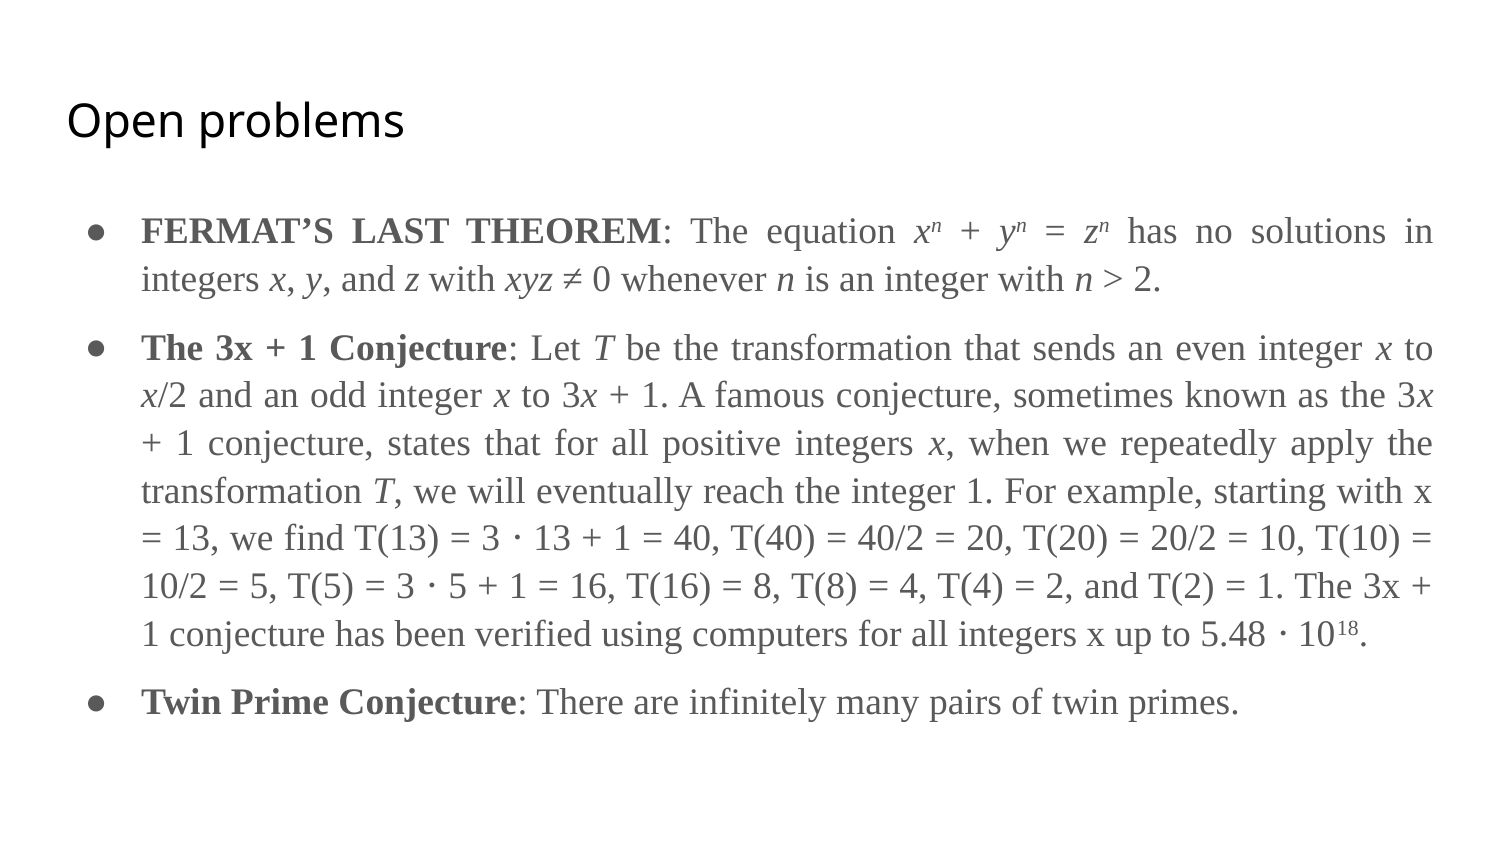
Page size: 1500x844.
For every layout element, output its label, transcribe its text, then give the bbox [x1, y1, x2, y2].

title Open problems [51, 72, 1449, 167]
list FERMAT’S LAST THEOREM: The equation xn + yn = zn has no solutions in integers x, y, and z with xyz ≠ 0 whenever n is an integer with n > 2. The 3x + 1 Conjecture: Let T be the transformation that sends an even integer x to x/2 and an odd integer x to 3x + 1. A famous conjecture, sometimes known as the 3x + 1 conjecture, states that for all positive integers x, when we repeatedly apply the transformation T, we will eventually reach the integer 1. For example, starting with x = 13, we find T(13) = 3 ⋅ 13 + 1 = 40, T(40) = 40/2 = 20, T(20) = 20/2 = 10, T(10) = 10/2 = 5, T(5) = 3 ⋅ 5 + 1 = 16, T(16) = 8, T(8) = 4, T(4) = 2, and T(2) = 1. The 3x + 1 conjecture has been verified using computers for all integers x up to 5.48 ⋅ 1018. Twin Prime Conjecture: There are infinitely many pairs of twin primes. [51, 189, 1449, 750]
